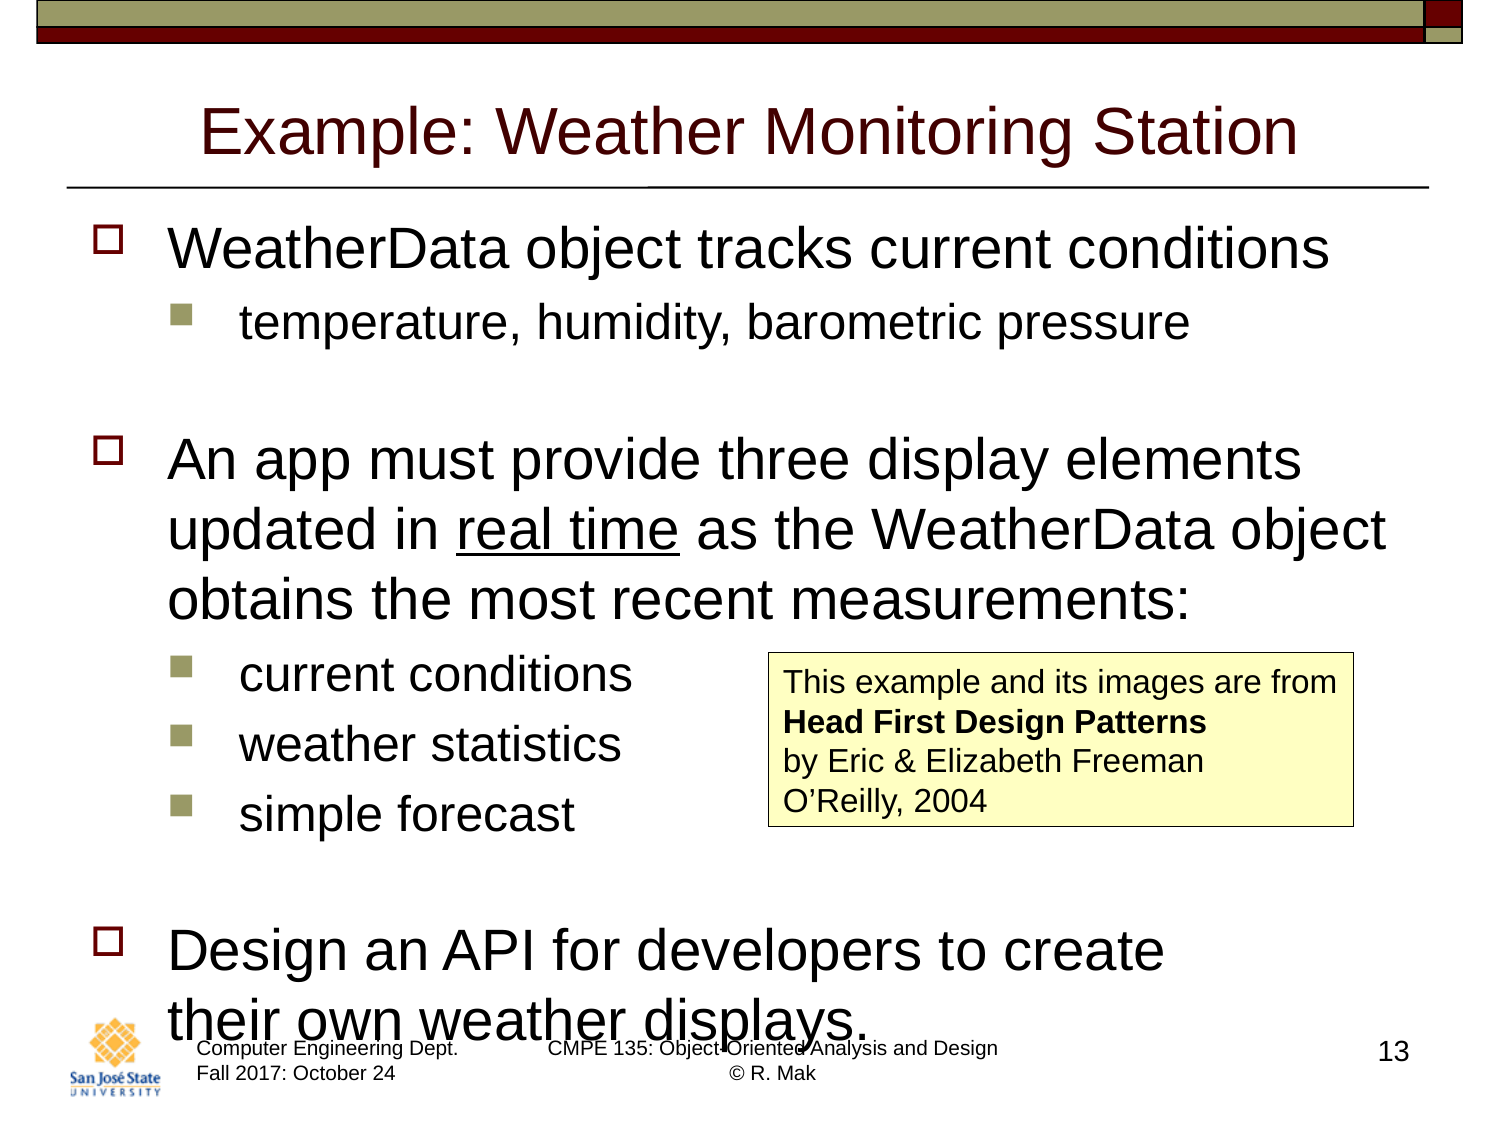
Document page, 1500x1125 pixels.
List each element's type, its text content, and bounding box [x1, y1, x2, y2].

slide_number 13 [1335, 1025, 1425, 1100]
list WeatherData object tracks current conditions temperature, humidity, barometric pressure An app must provide three display elements updated in real time as the WeatherData object obtains the most recent measurements: current conditions weather statistics simple forecast Design an API for developers to create their own weather displays. [75, 202, 1425, 1025]
title Example: Weather Monitoring Station [75, 67, 1425, 175]
picture [60, 1012, 166, 1112]
text_box This example and its images are from Head First Design Patterns by Eric & Elizabeth Freeman O’Reilly, 2004 [768, 652, 1354, 827]
